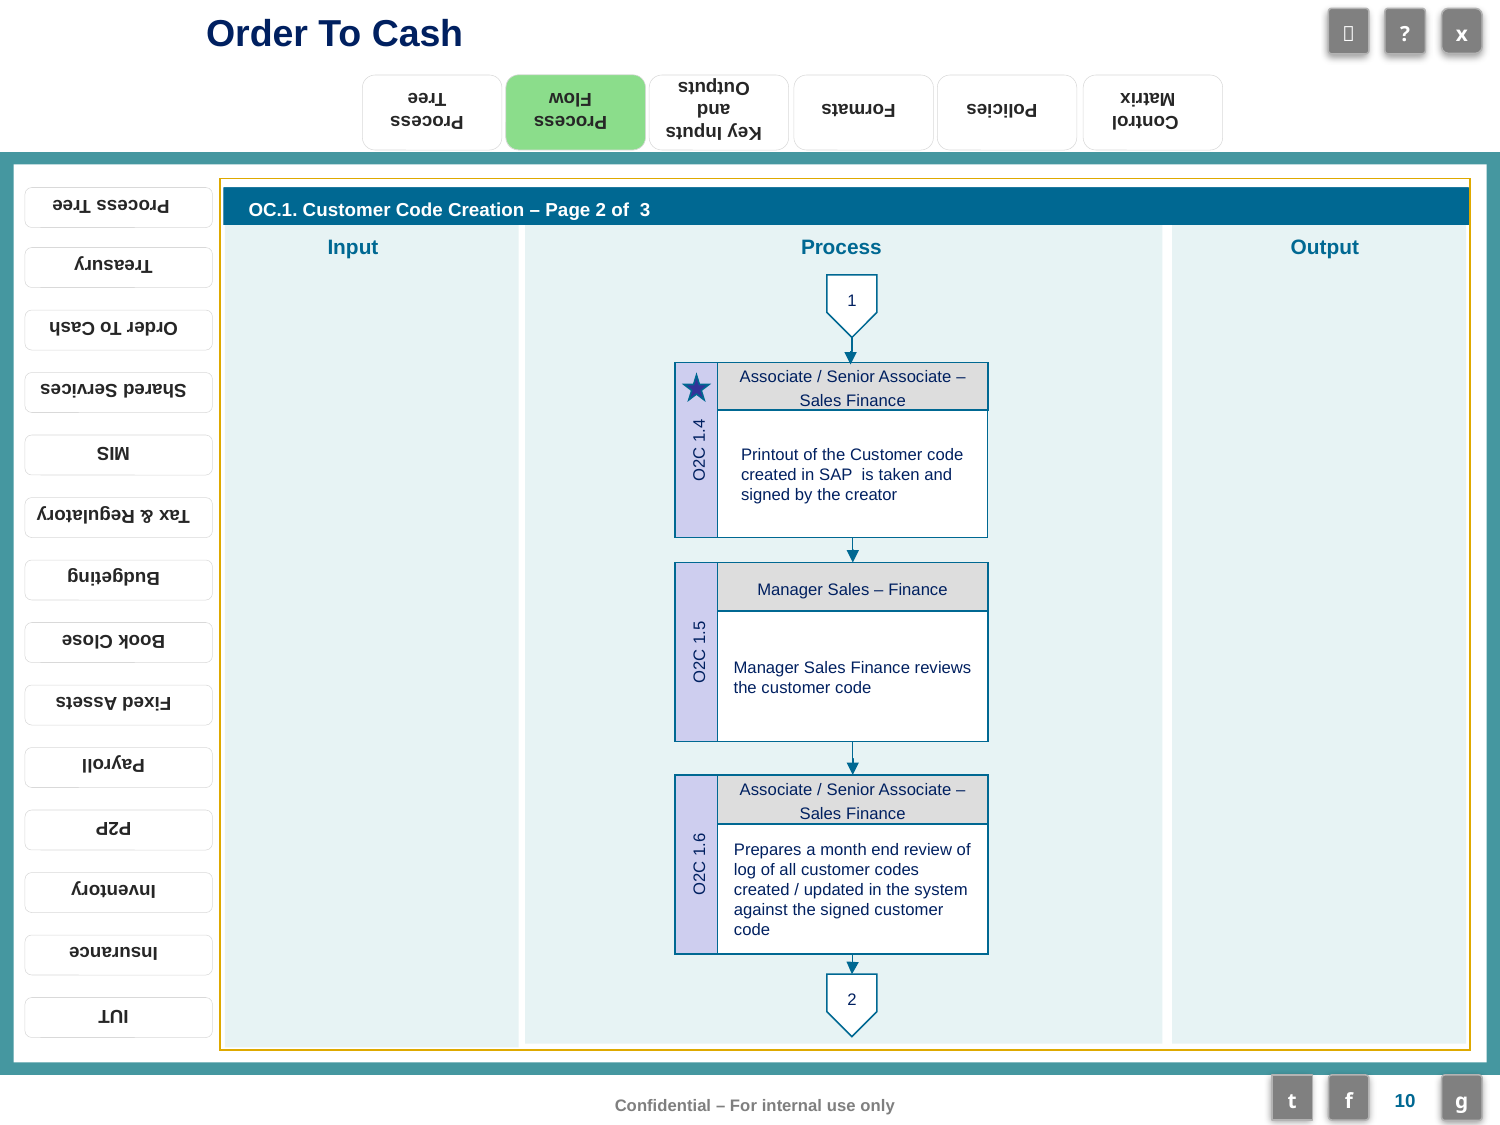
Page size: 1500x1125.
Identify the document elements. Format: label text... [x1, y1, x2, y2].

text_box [674, 774, 989, 955]
text_box Process Flow [503, 72, 648, 152]
text_box 10 [1384, 1074, 1426, 1120]
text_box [674, 362, 988, 538]
list OC.1. Customer Code Creation – Page 2 of 3 [223, 187, 1469, 225]
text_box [674, 562, 989, 742]
text_box 2 [826, 974, 877, 1037]
text_box 1 [826, 274, 877, 337]
